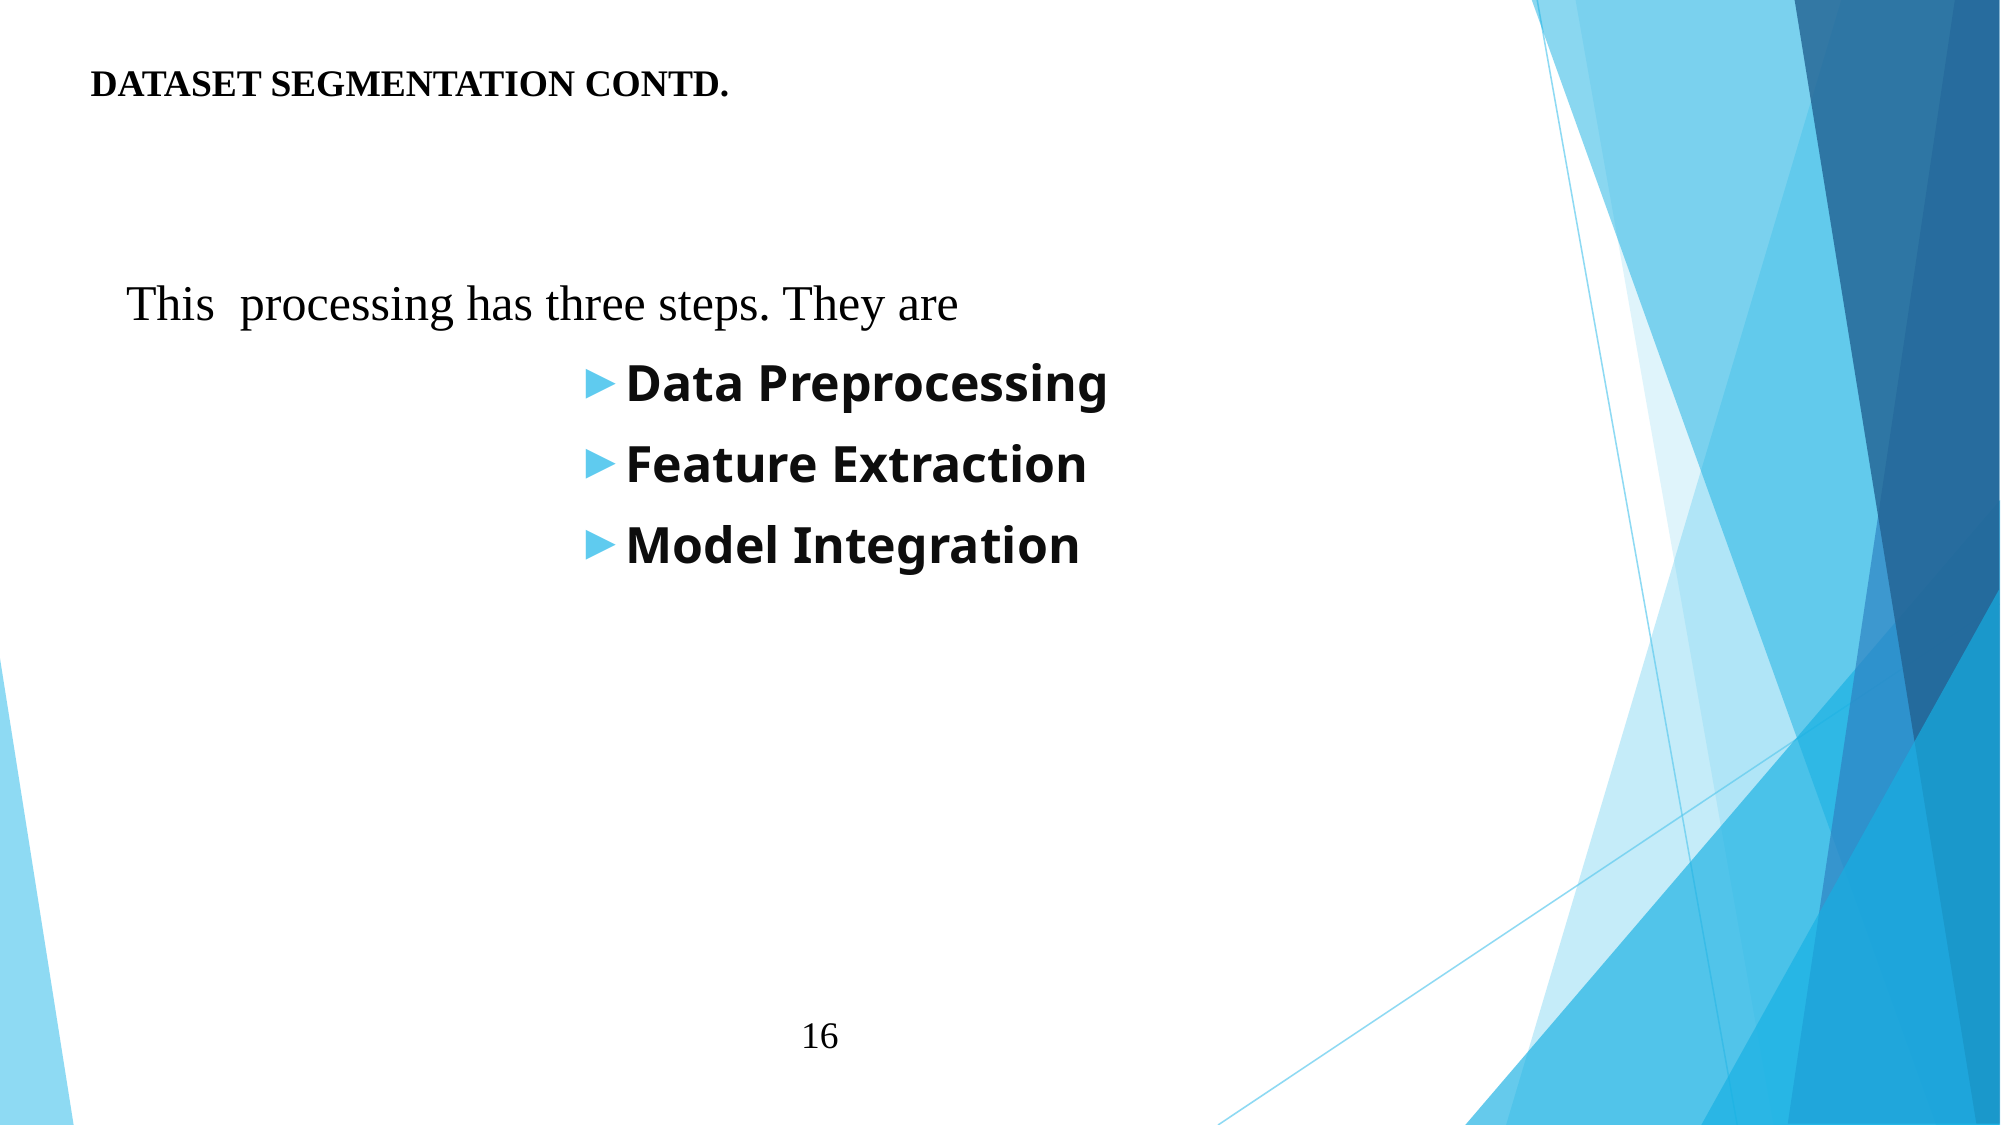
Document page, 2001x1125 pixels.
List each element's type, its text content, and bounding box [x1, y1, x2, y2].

text_box DATASET SEGMENTATION CONTD. [75, 44, 1352, 142]
list This processing has three steps. They are Data Preprocessing Feature Extraction Model Integration 16 [111, 263, 1522, 991]
